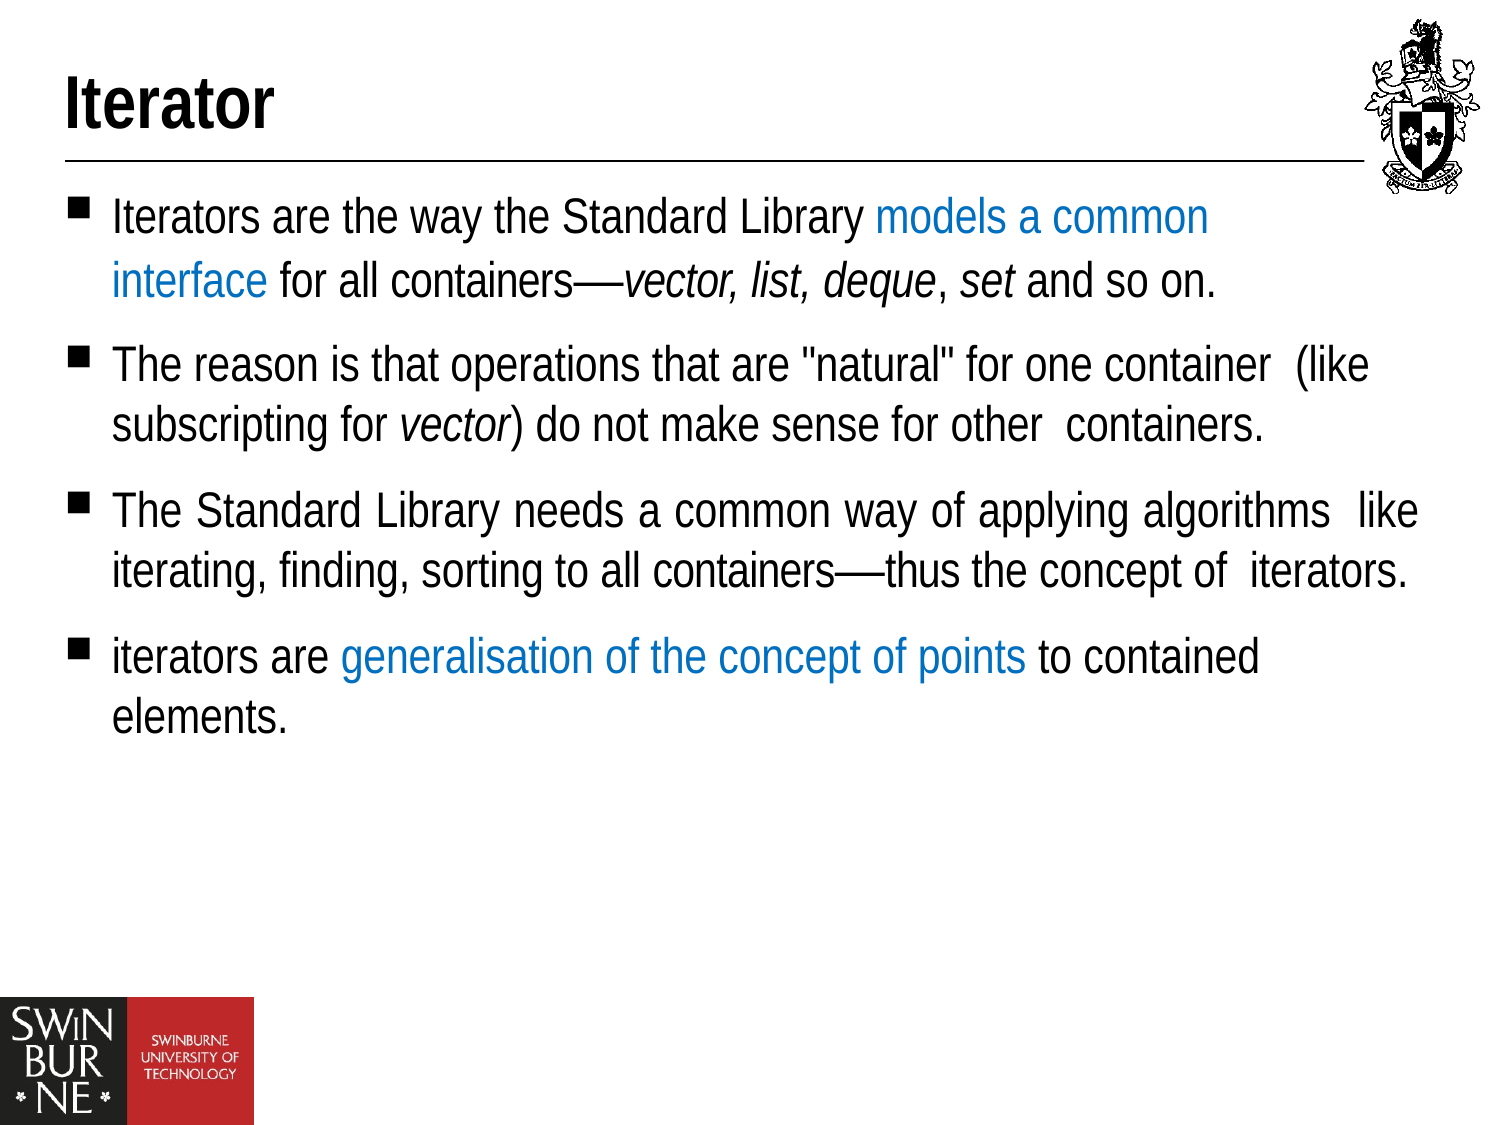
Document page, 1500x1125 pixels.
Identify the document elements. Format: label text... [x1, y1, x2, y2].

picture [1364, 19, 1481, 194]
title Iterator [62, 51, 400, 173]
text_box Iterators are the way the Standard Library models a common interface for all containers—vector, list, deque, set and so on. The reason is that operations that are "natural" for one container (like subscripting for vector) do not make sense for other containers. The Standard Library needs a common way of applying algorithms like iterating, finding, sorting to all containers—thus the concept of iterators. iterators are generalisation of the concept of points to contained elements. [62, 173, 1442, 744]
picture [0, 997, 254, 1125]
